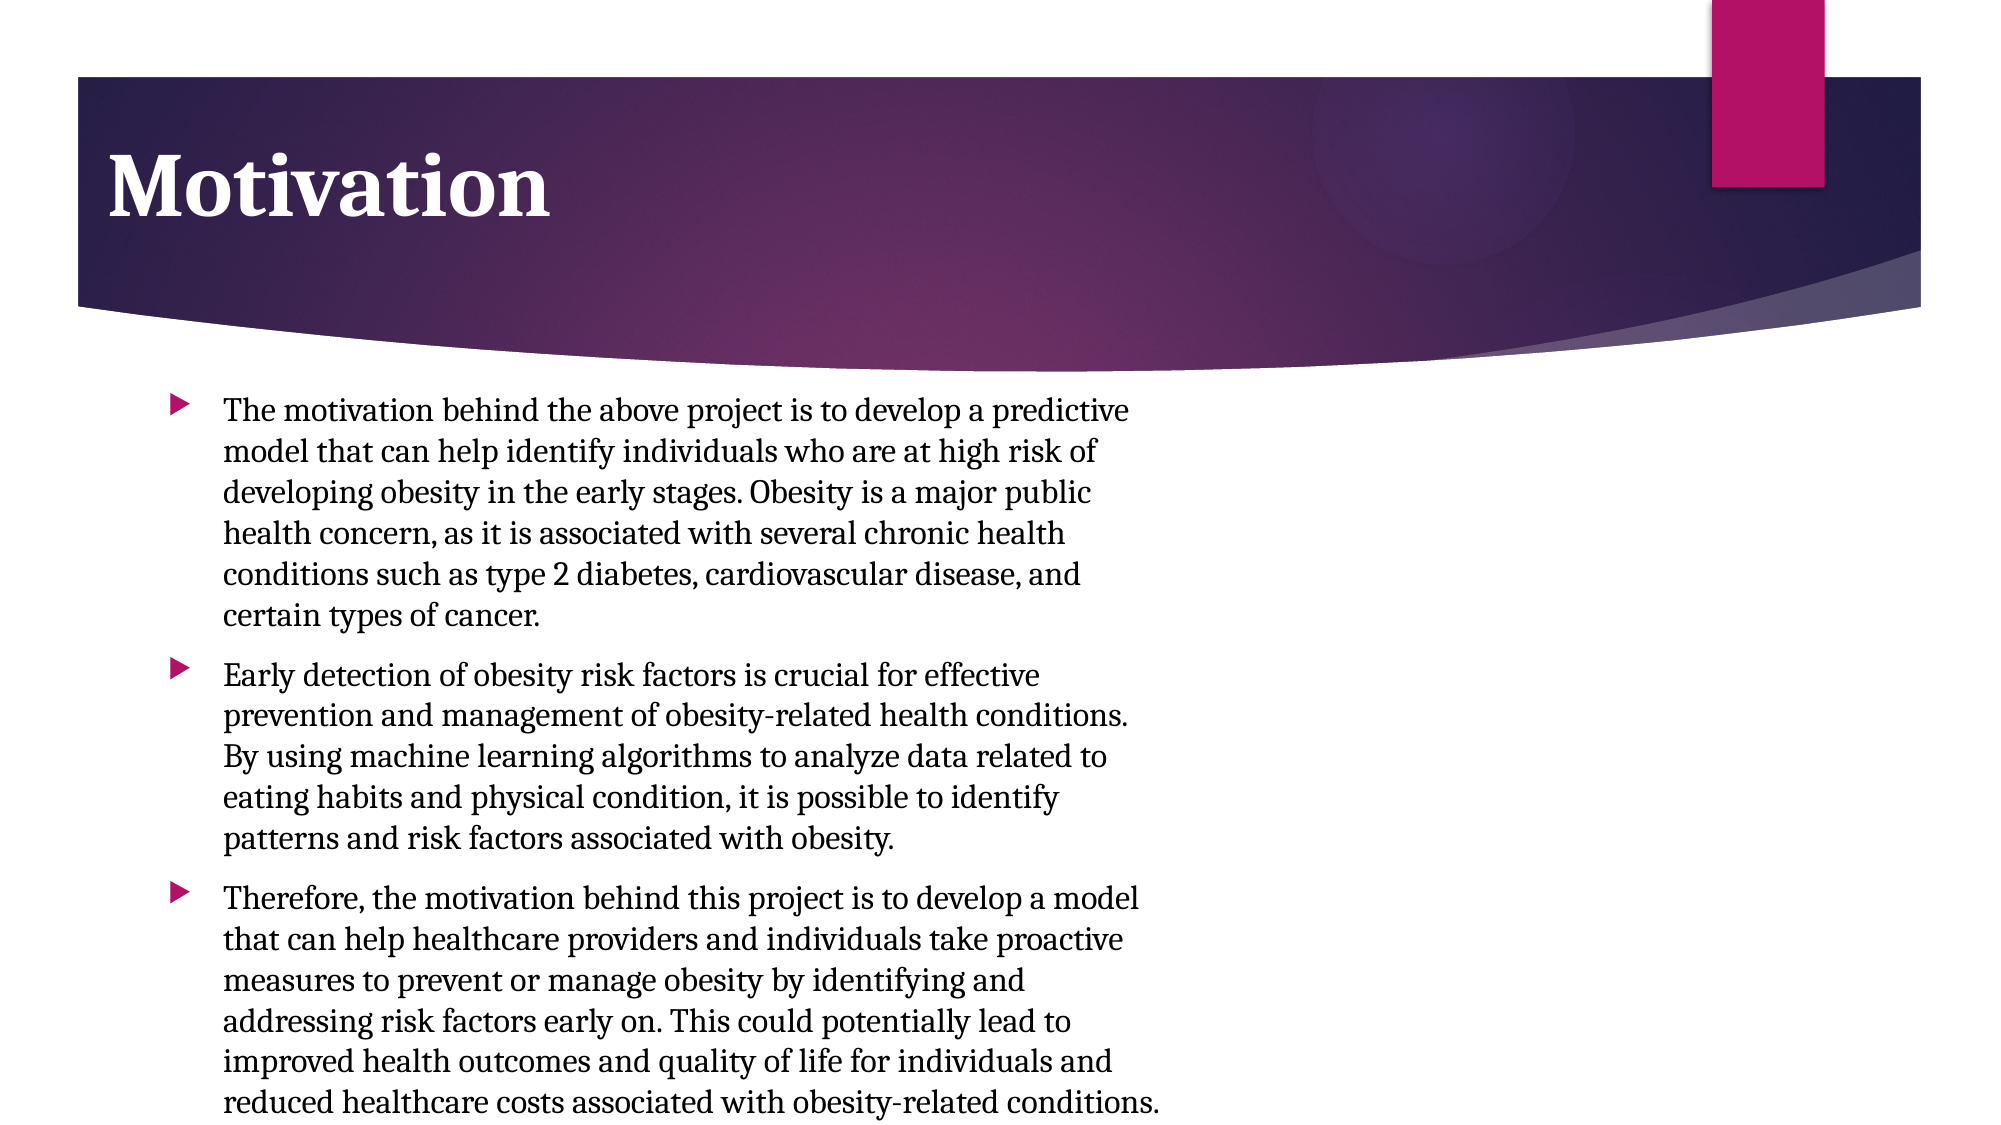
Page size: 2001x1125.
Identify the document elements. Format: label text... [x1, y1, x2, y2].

text_box Motivation [92, 116, 1487, 242]
list The motivation behind the above project is to develop a predictive model that can help identify individuals who are at high risk of developing obesity in the early stages. Obesity is a major public health concern, as it is associated with several chronic health conditions such as type 2 diabetes, cardiovascular disease, and certain types of cancer. Early detection of obesity risk factors is crucial for effective prevention and management of obesity-related health conditions. By using machine learning algorithms to analyze data related to eating habits and physical condition, it is possible to identify patterns and risk factors associated with obesity. Therefore, the motivation behind this project is to develop a model that can help healthcare providers and individuals take proactive measures to prevent or manage obesity by identifying and addressing risk factors early on. This could potentially lead to improved health outcomes and quality of life for individuals and reduced healthcare costs associated with obesity-related conditions. [152, 380, 1182, 1125]
